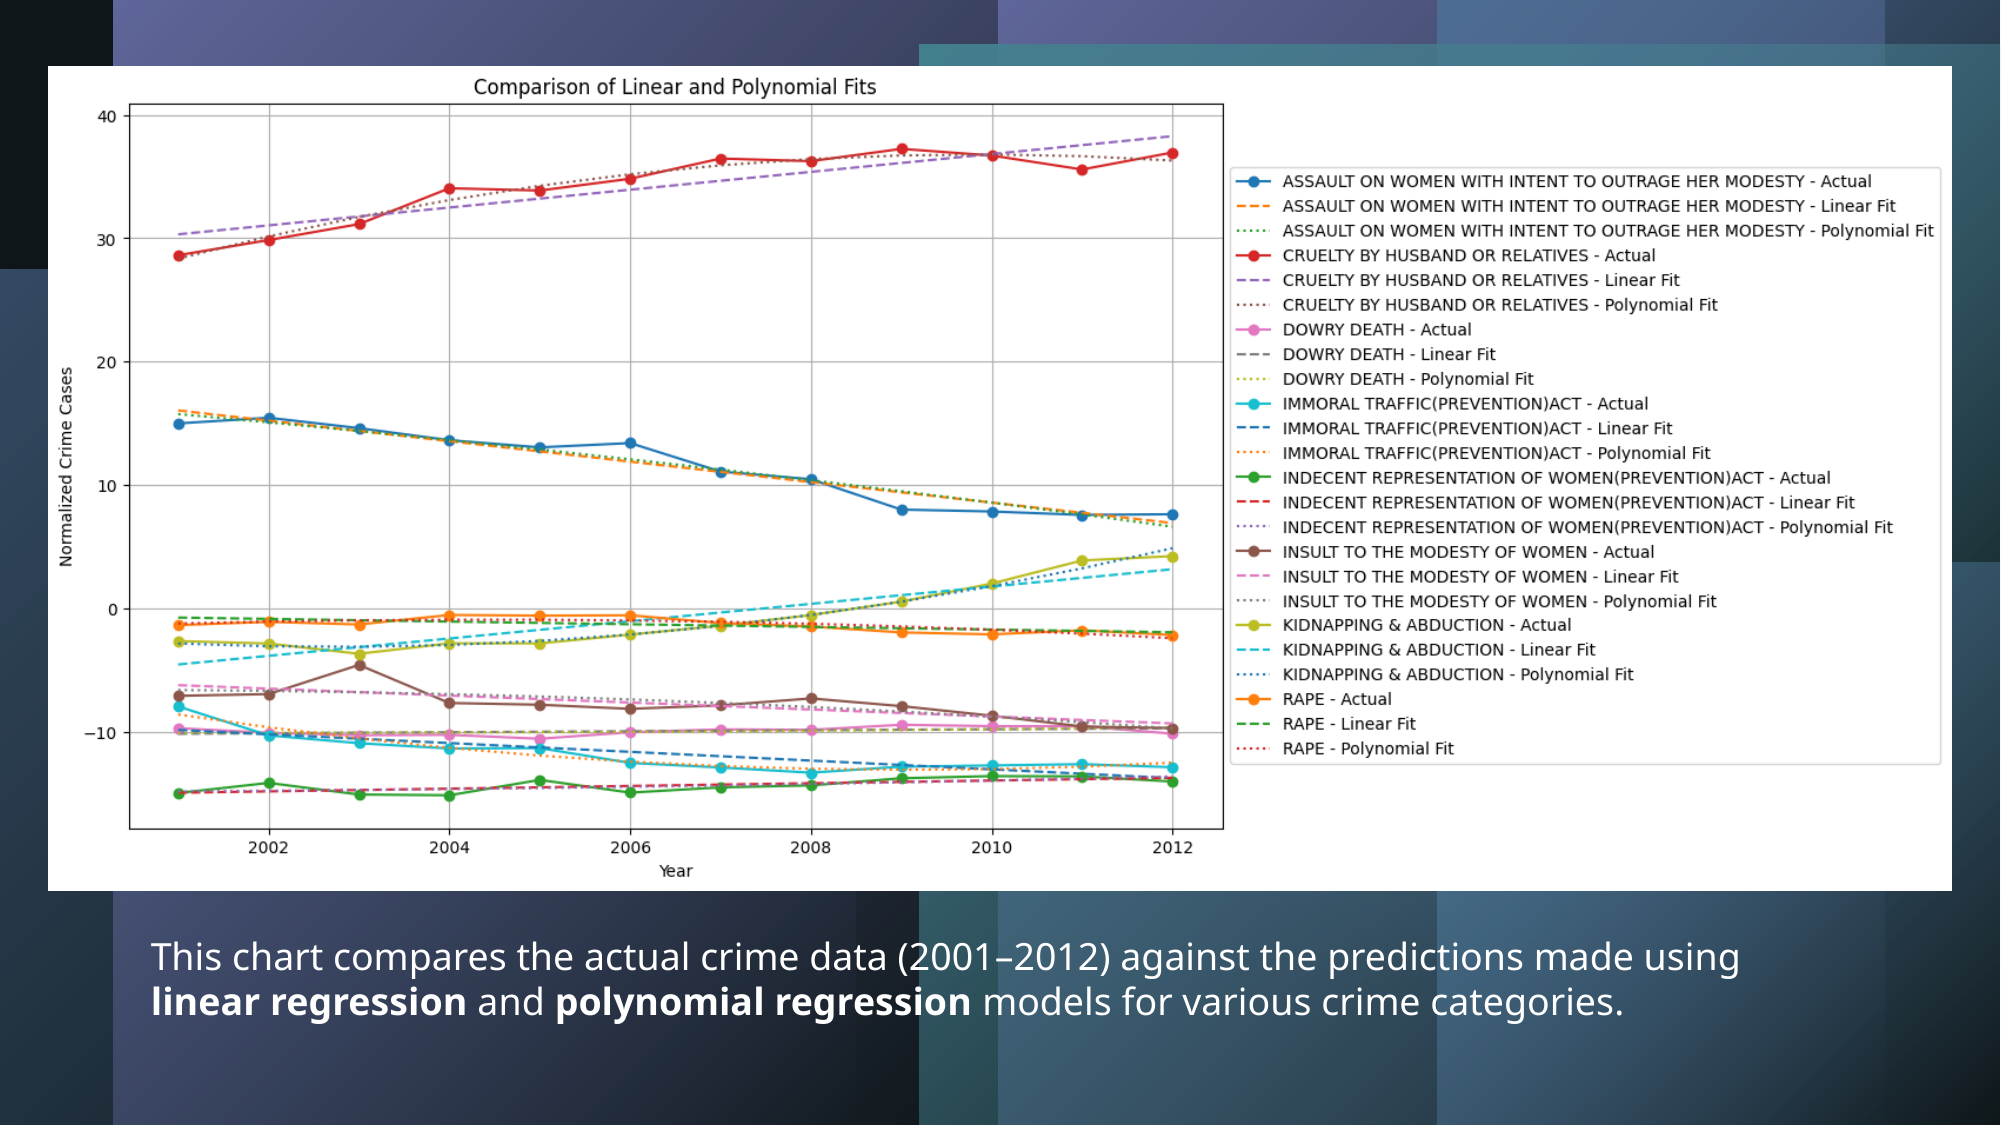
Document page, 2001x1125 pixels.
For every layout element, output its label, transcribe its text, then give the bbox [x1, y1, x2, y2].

text_box This chart compares the actual crime data (2001–2012) against the predictions made using linear regression and polynomial regression models for various crime categories. [136, 925, 1864, 1076]
picture [48, 66, 1952, 891]
